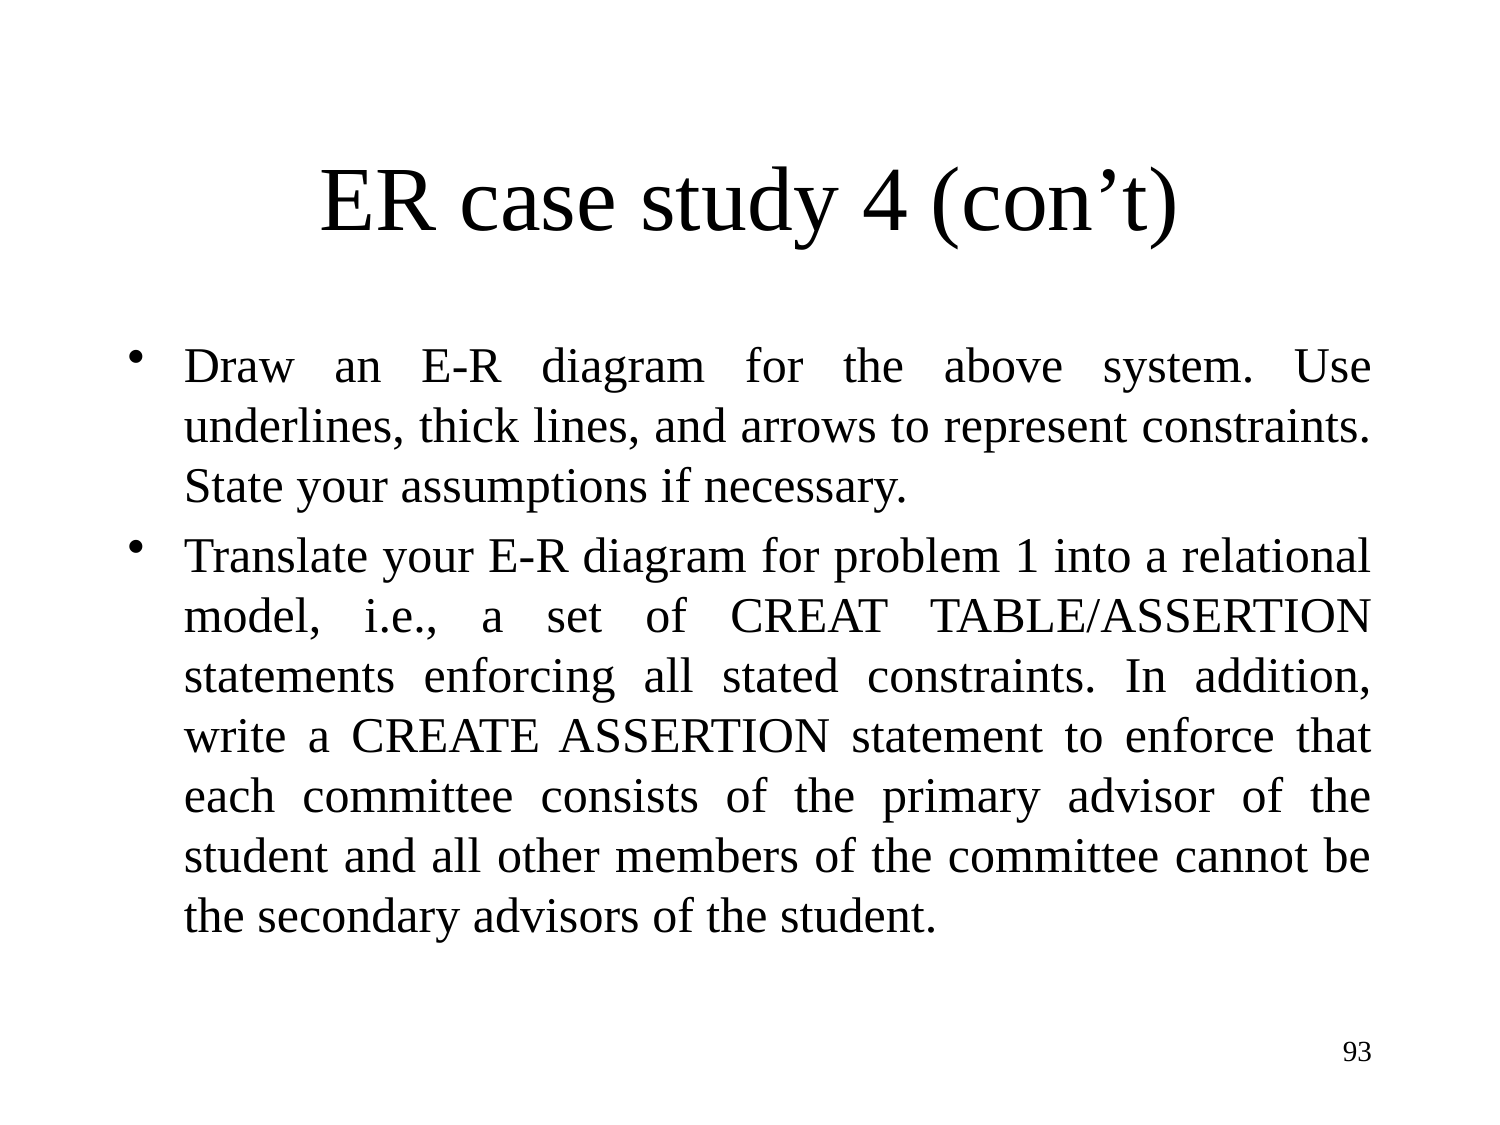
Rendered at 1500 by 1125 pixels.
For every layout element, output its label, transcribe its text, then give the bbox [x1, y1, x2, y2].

list Draw an E-R diagram for the above system. Use underlines, thick lines, and arrows to represent constraints. State your assumptions if necessary. Translate your E-R diagram for problem 1 into a relational model, i.e., a set of CREAT TABLE/ASSERTION statements enforcing all stated constraints. In addition, write a CREATE ASSERTION statement to enforce that each committee consists of the primary advisor of the student and all other members of the committee cannot be the secondary advisors of the student. [112, 324, 1388, 1001]
title ER case study 4 (con’t) [112, 99, 1388, 288]
slide_number 93 [1074, 1024, 1388, 1101]
